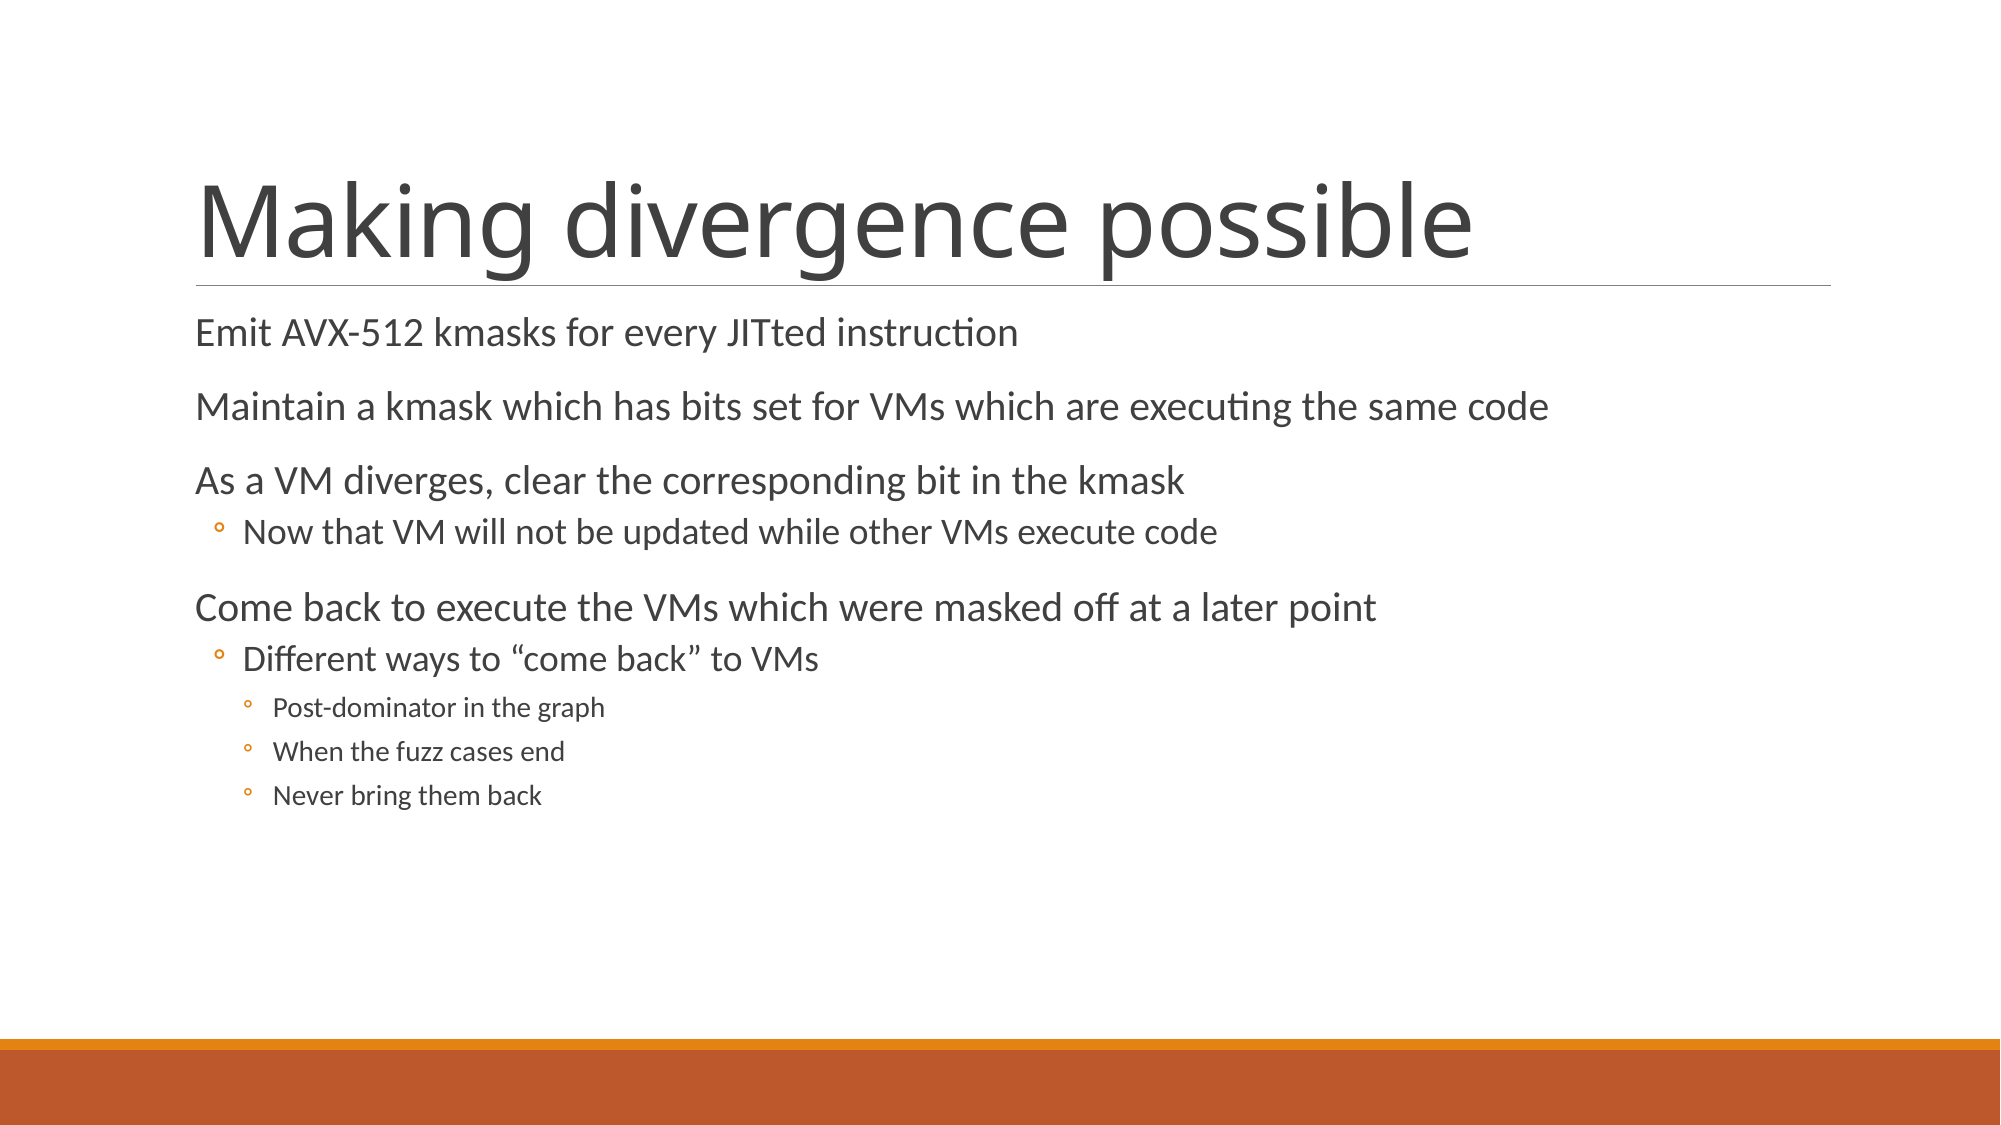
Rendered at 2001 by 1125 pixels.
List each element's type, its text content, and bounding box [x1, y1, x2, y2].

list Emit AVX-512 kmasks for every JITted instruction Maintain a kmask which has bits set for VMs which are executing the same code As a VM diverges, clear the corresponding bit in the kmask Now that VM will not be updated while other VMs execute code Come back to execute the VMs which were masked off at a later point Different ways to “come back” to VMs Post-dominator in the graph When the fuzz cases end Never bring them back [180, 302, 1830, 963]
title Making divergence possible [180, 47, 1830, 285]
